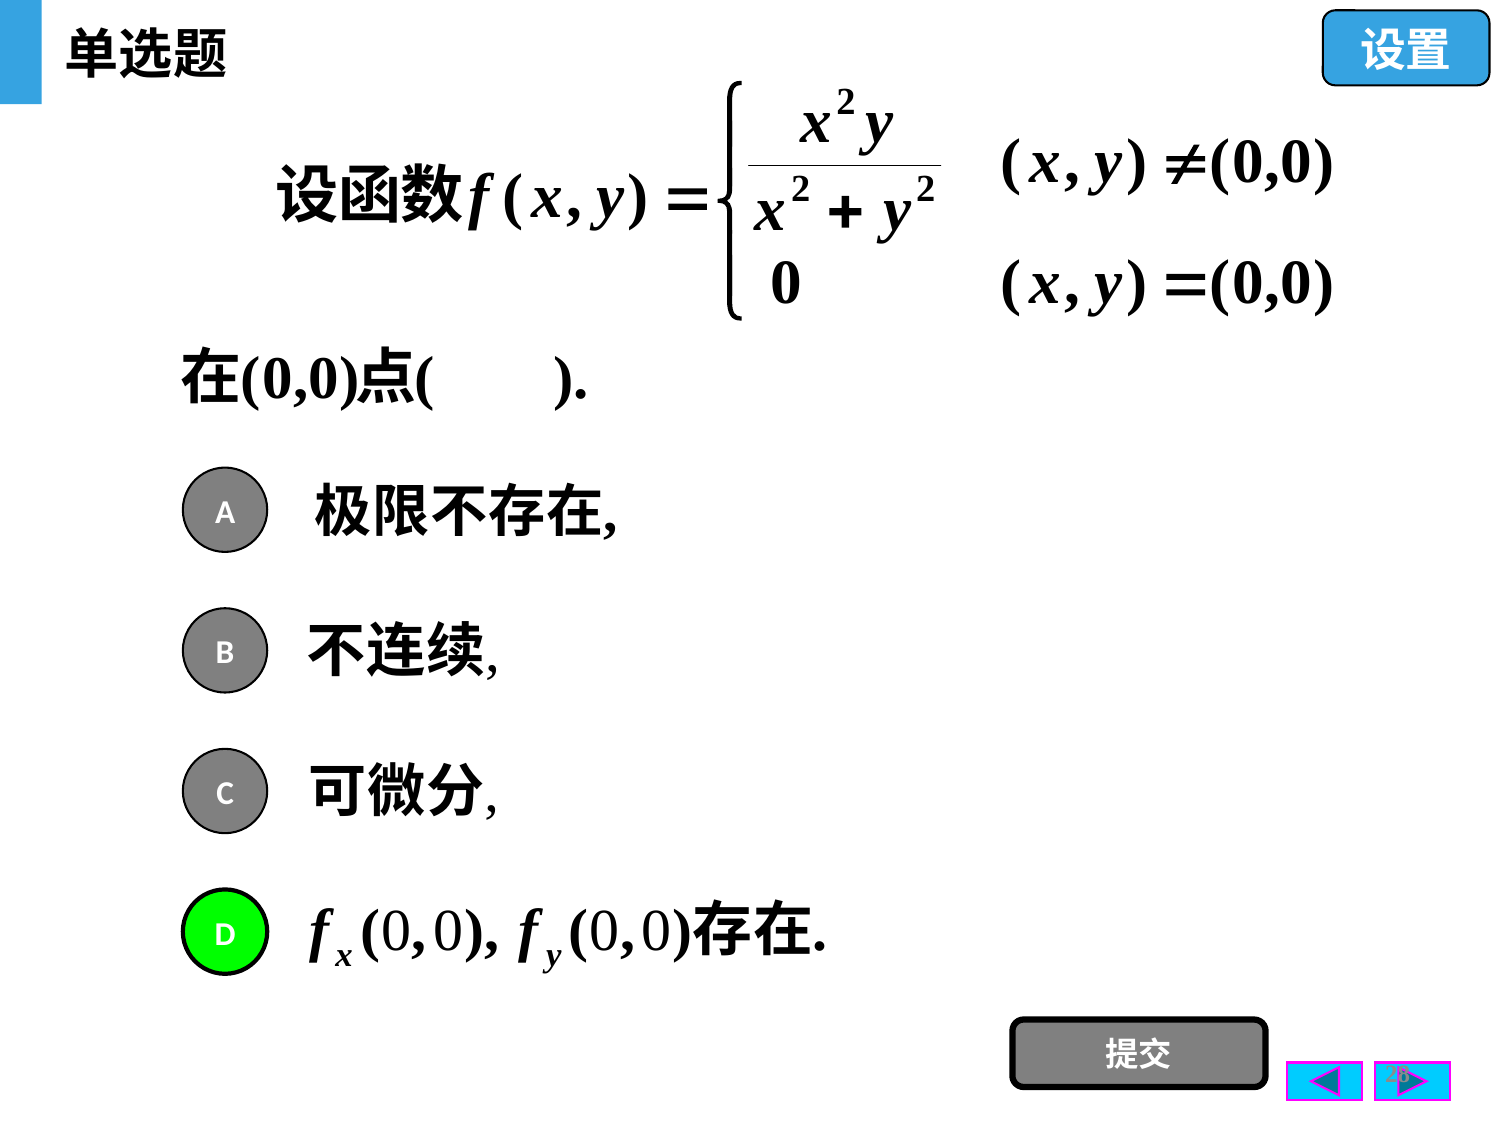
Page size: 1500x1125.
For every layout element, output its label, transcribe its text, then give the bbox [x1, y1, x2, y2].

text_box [300, 753, 510, 836]
text_box A [180, 465, 270, 555]
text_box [308, 474, 628, 556]
text_box D [180, 887, 270, 976]
text_box B [180, 606, 270, 695]
text_box 提交 [1010, 1017, 1268, 1090]
text_box C [180, 746, 270, 836]
slide_number 28 [1074, 1042, 1425, 1103]
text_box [288, 891, 839, 986]
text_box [274, 77, 1401, 327]
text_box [289, 612, 512, 696]
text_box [112, 337, 601, 424]
text_box 设置 [1320, 8, 1492, 88]
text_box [0, 0, 259, 105]
